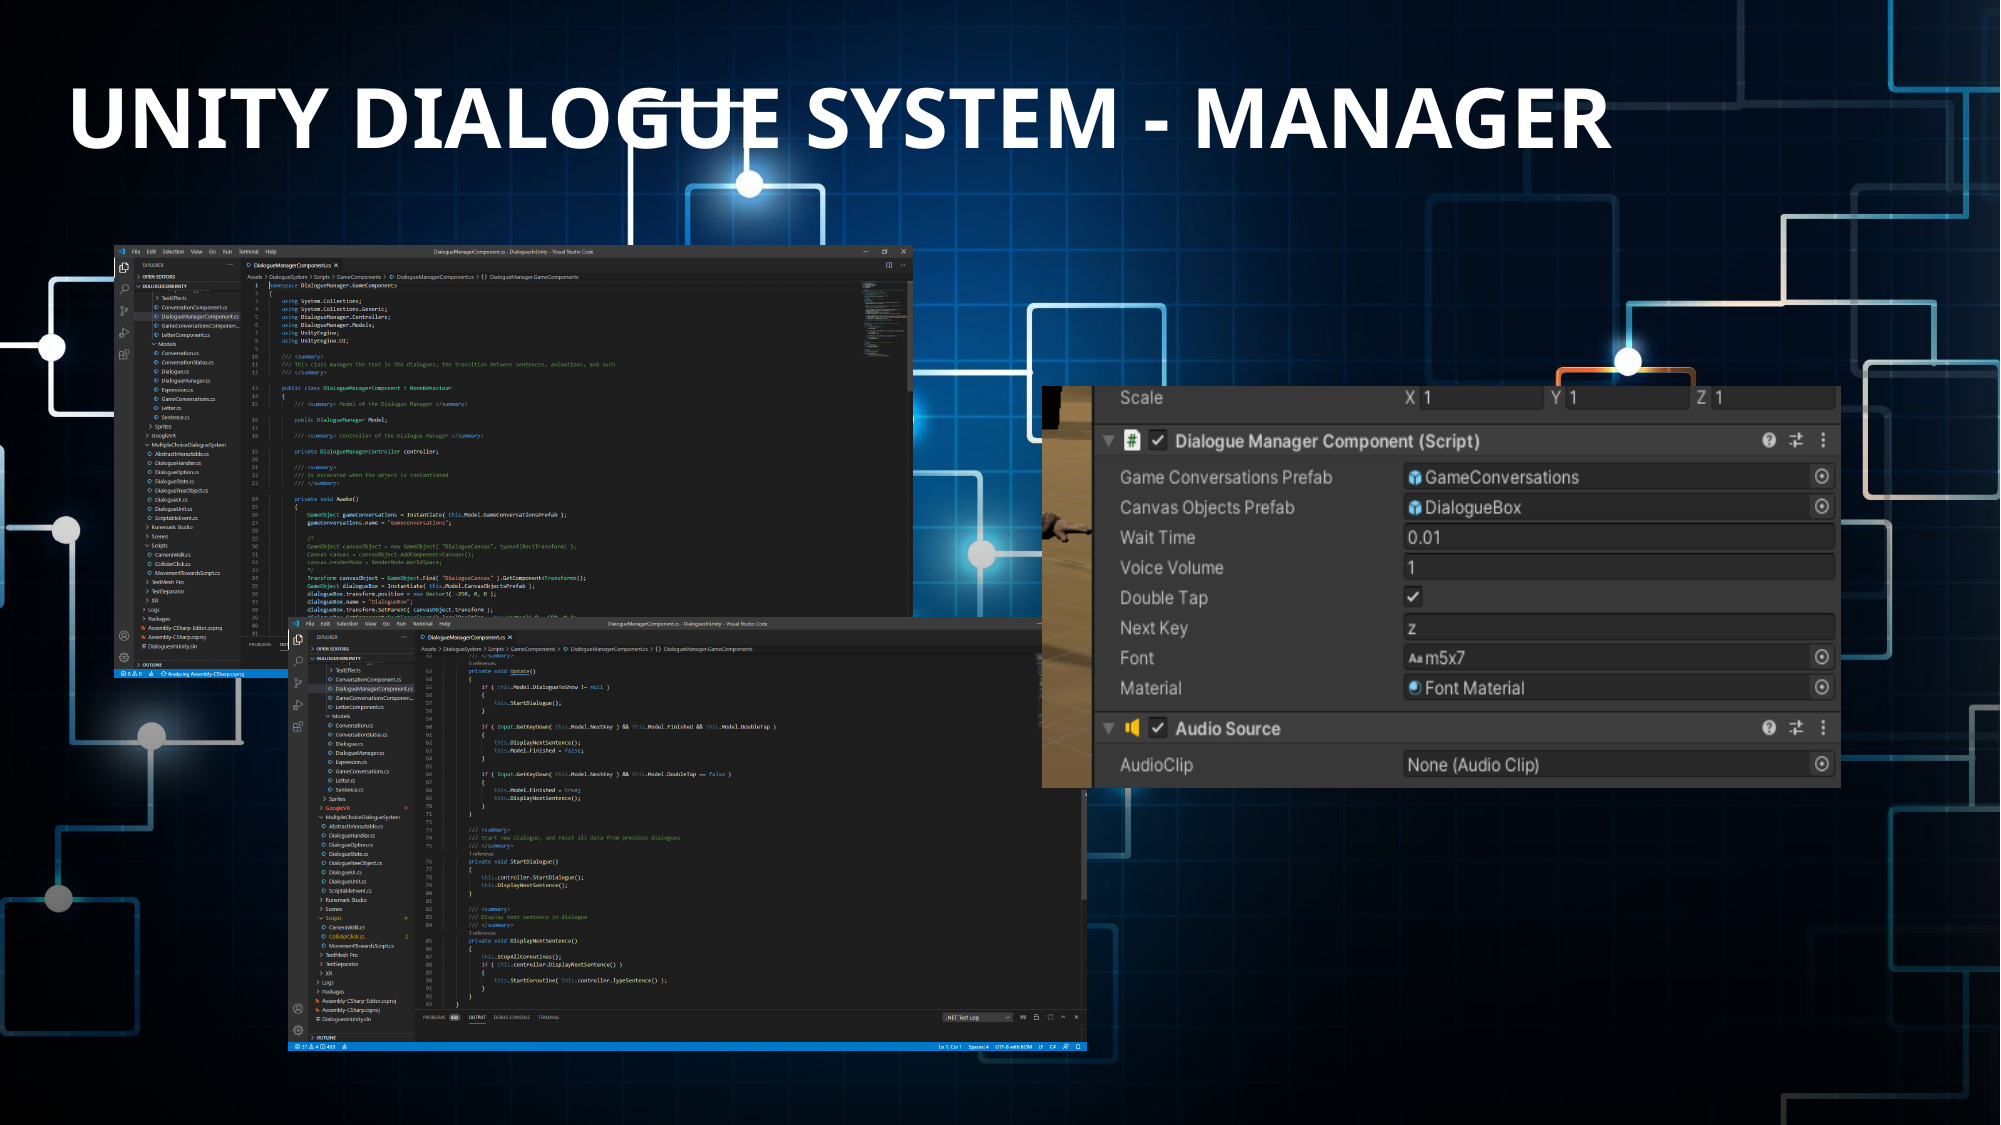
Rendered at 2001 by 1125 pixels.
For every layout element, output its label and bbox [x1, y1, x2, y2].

list [0, 0, 2000, 1125]
picture [114, 245, 1841, 1051]
